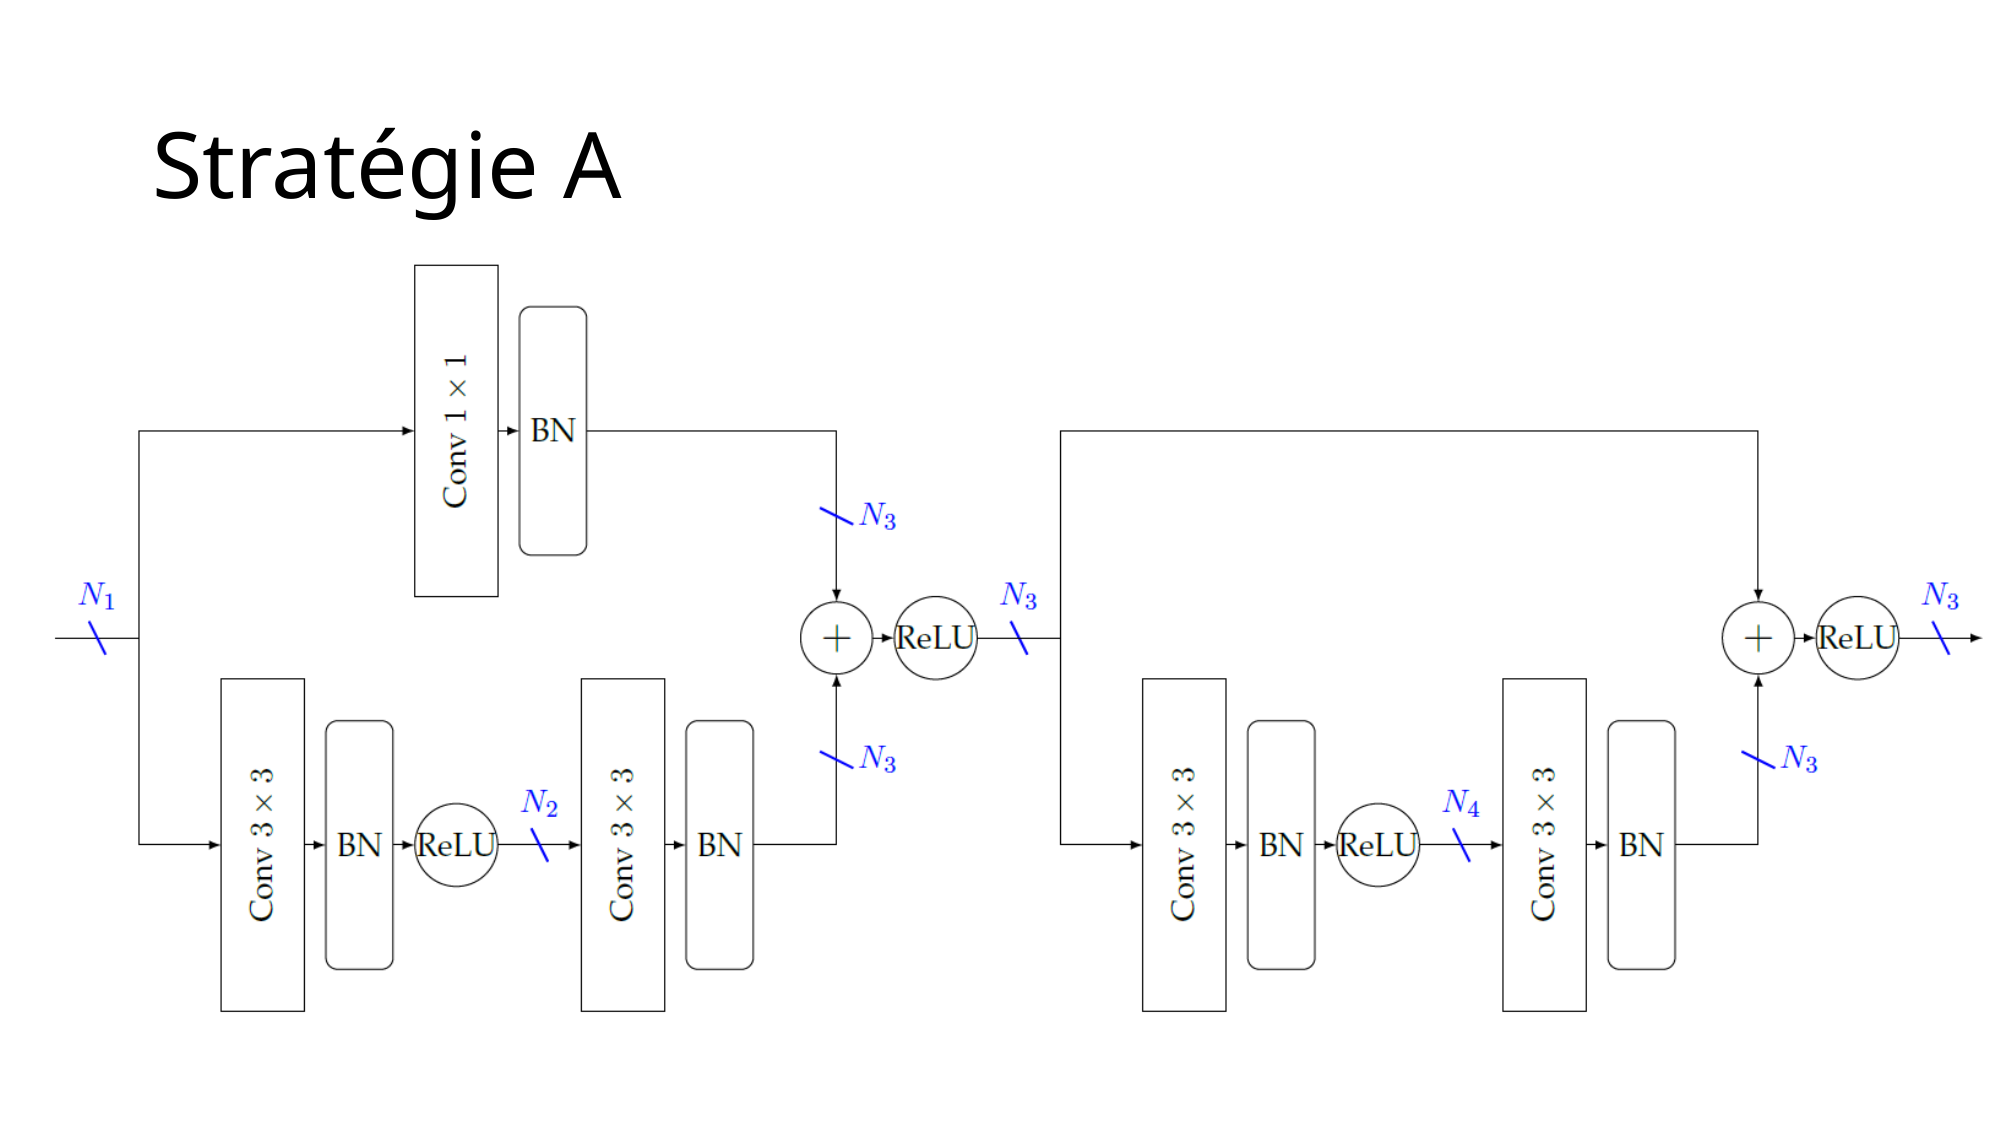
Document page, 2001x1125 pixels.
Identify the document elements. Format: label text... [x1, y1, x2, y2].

picture [0, 255, 2000, 1028]
title Stratégie A [137, 59, 1863, 255]
